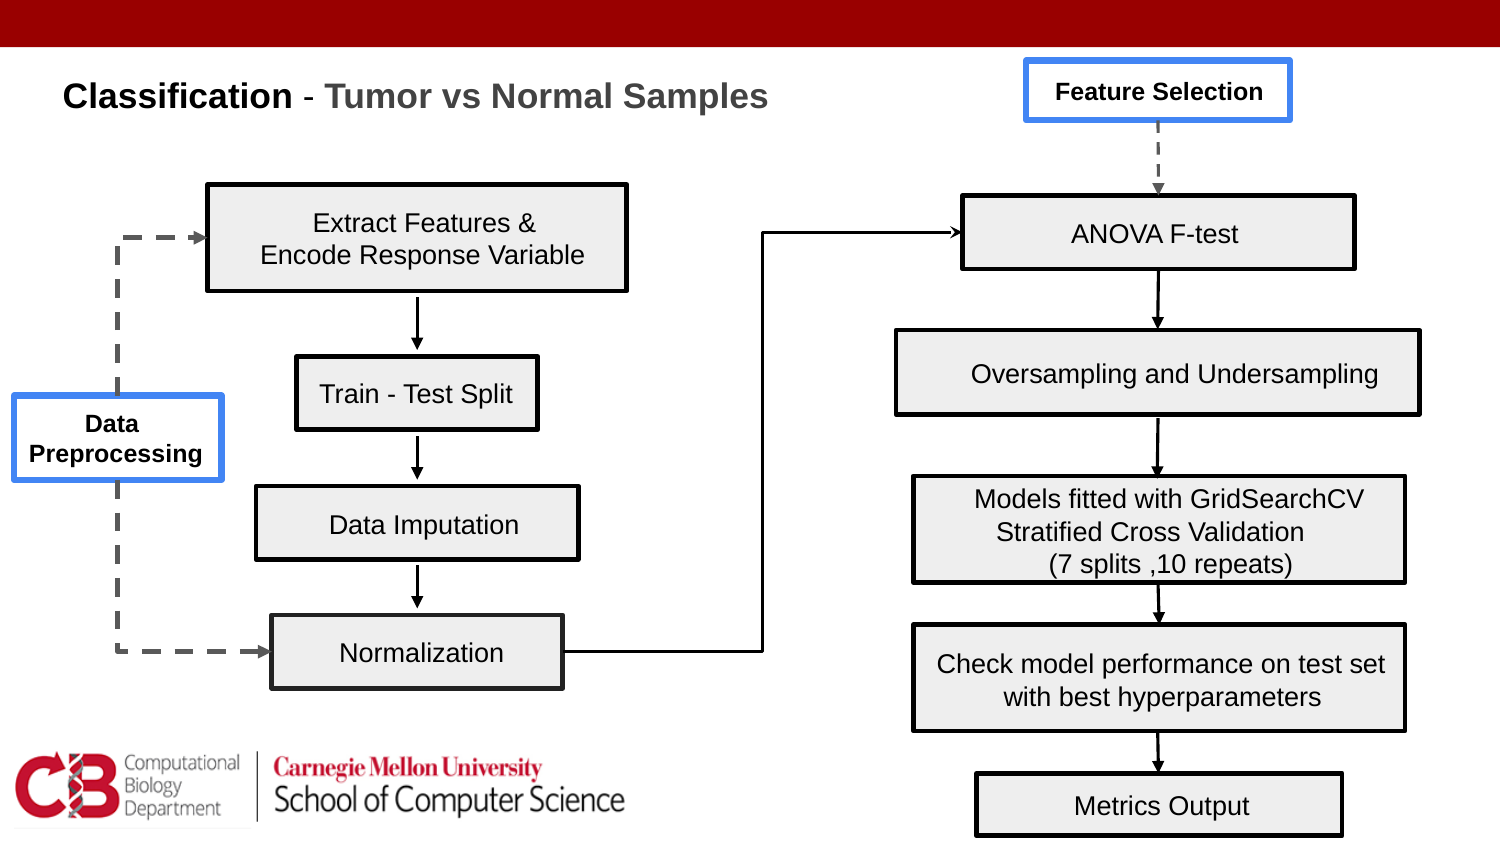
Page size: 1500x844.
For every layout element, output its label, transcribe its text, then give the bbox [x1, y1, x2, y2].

text_box Metrics Output [976, 773, 1343, 836]
text_box Data Preprocessing [13, 395, 222, 480]
text_box Normalization [271, 614, 563, 689]
text_box [0, 0, 1500, 48]
text_box Check model performance on test set with best hyperparameters [913, 624, 1406, 732]
text_box Train - Test Split [296, 356, 538, 430]
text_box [562, 231, 963, 652]
text_box Models fitted with GridSearchCV Stratified Cross Validation (7 splits ,10 repeats) [966, 475, 1406, 583]
text_box Classification - Tumor vs Normal Samples [47, 58, 880, 131]
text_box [83, 271, 242, 362]
text_box Data Imputation [256, 486, 557, 560]
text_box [108, 488, 281, 643]
picture [13, 743, 628, 829]
text_box ANOVA F-test [962, 195, 1355, 269]
text_box Oversampling and Undersampling [966, 330, 1420, 415]
text_box Feature Selection [1026, 60, 1290, 121]
text_box Extract Features & Encode Response Variable [207, 184, 627, 291]
